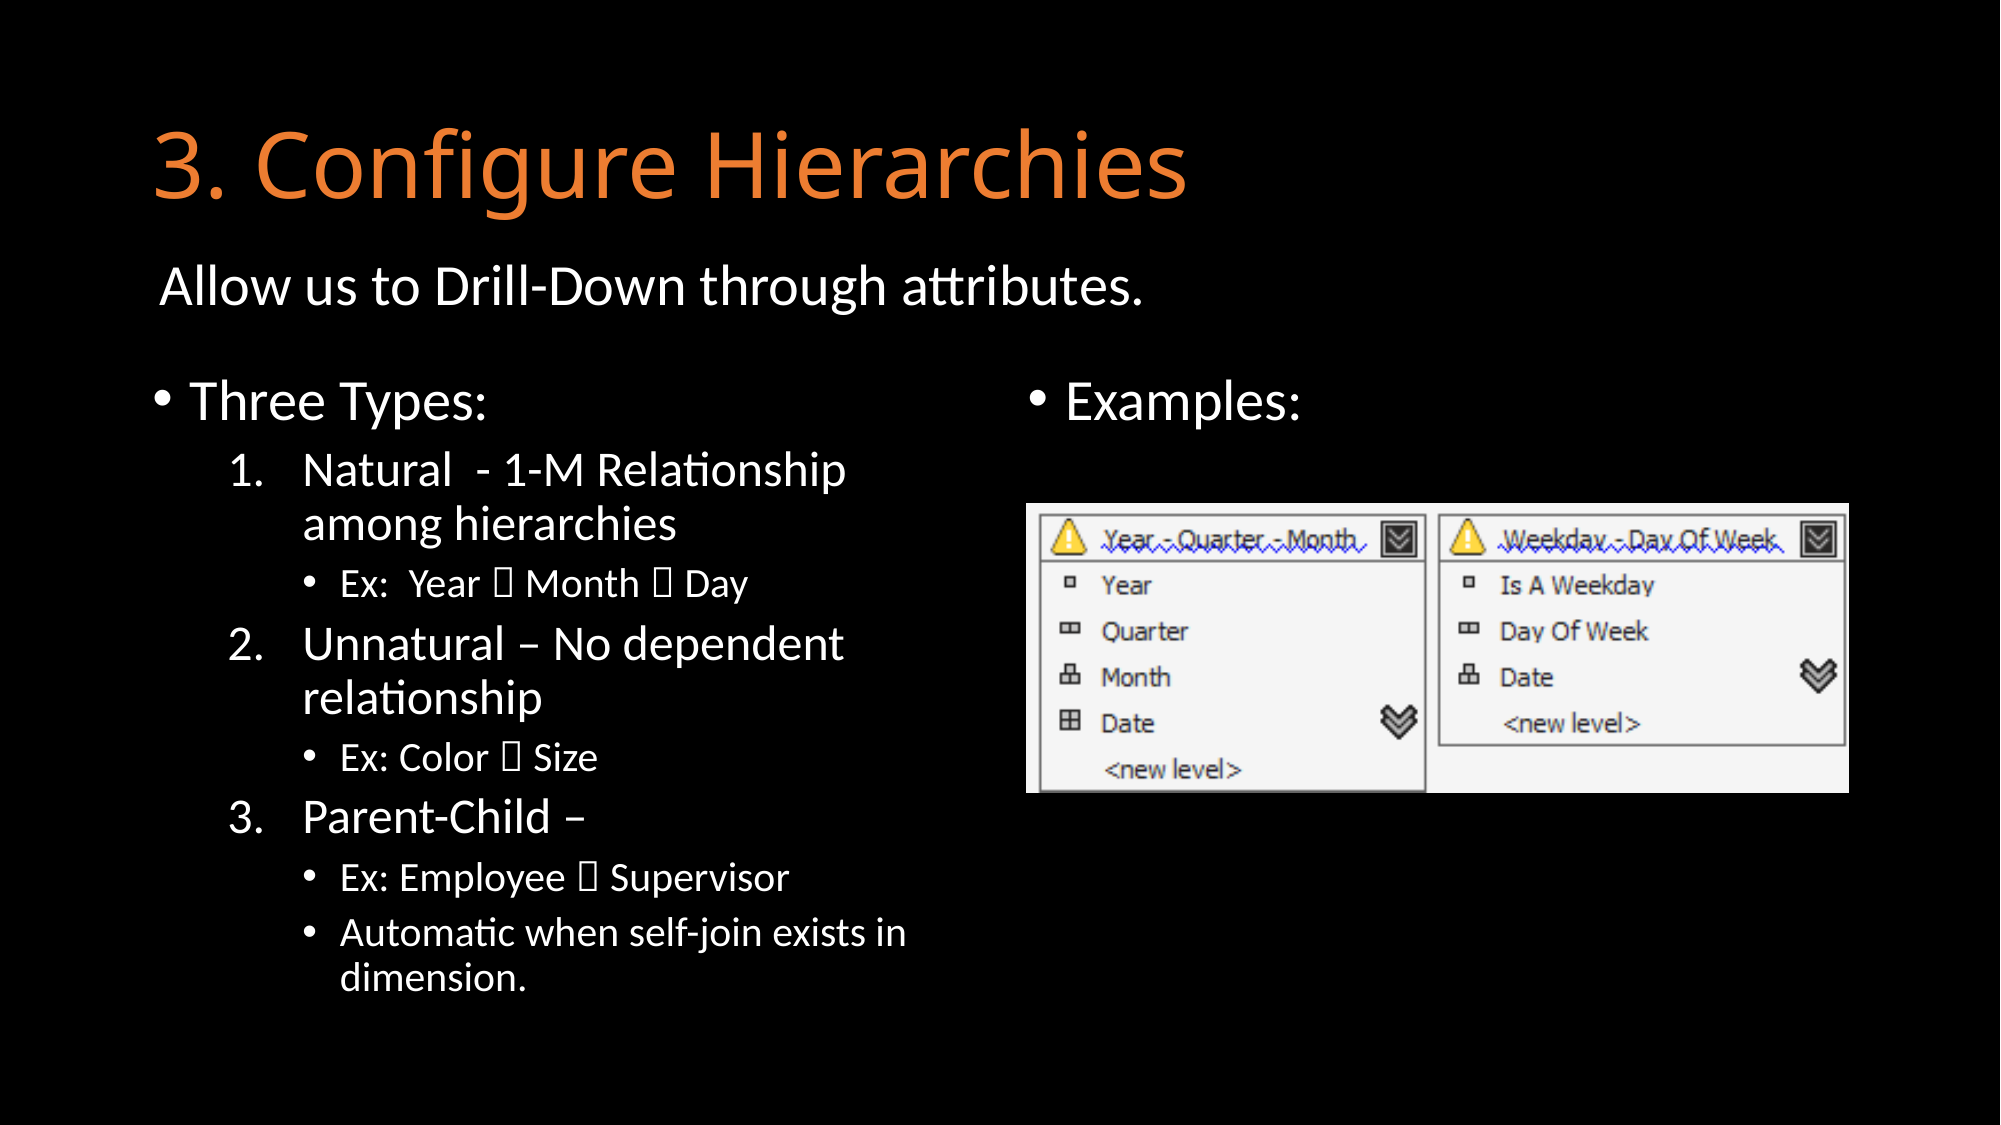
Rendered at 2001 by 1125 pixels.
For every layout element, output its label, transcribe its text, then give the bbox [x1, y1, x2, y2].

picture [1025, 503, 1849, 793]
list Three Types: Natural - 1-M Relationship among hierarchies Ex: Year  Month  Day Unnatural – No dependent relationship Ex: Color  Size Parent-Child – Ex: Employee  Supervisor Automatic when self-join exists in dimension. [137, 362, 988, 1063]
list Examples: [1012, 362, 1863, 500]
title 3. Configure Hierarchies [137, 59, 1863, 278]
text_box Allow us to Drill-Down through attributes. [144, 240, 1161, 325]
